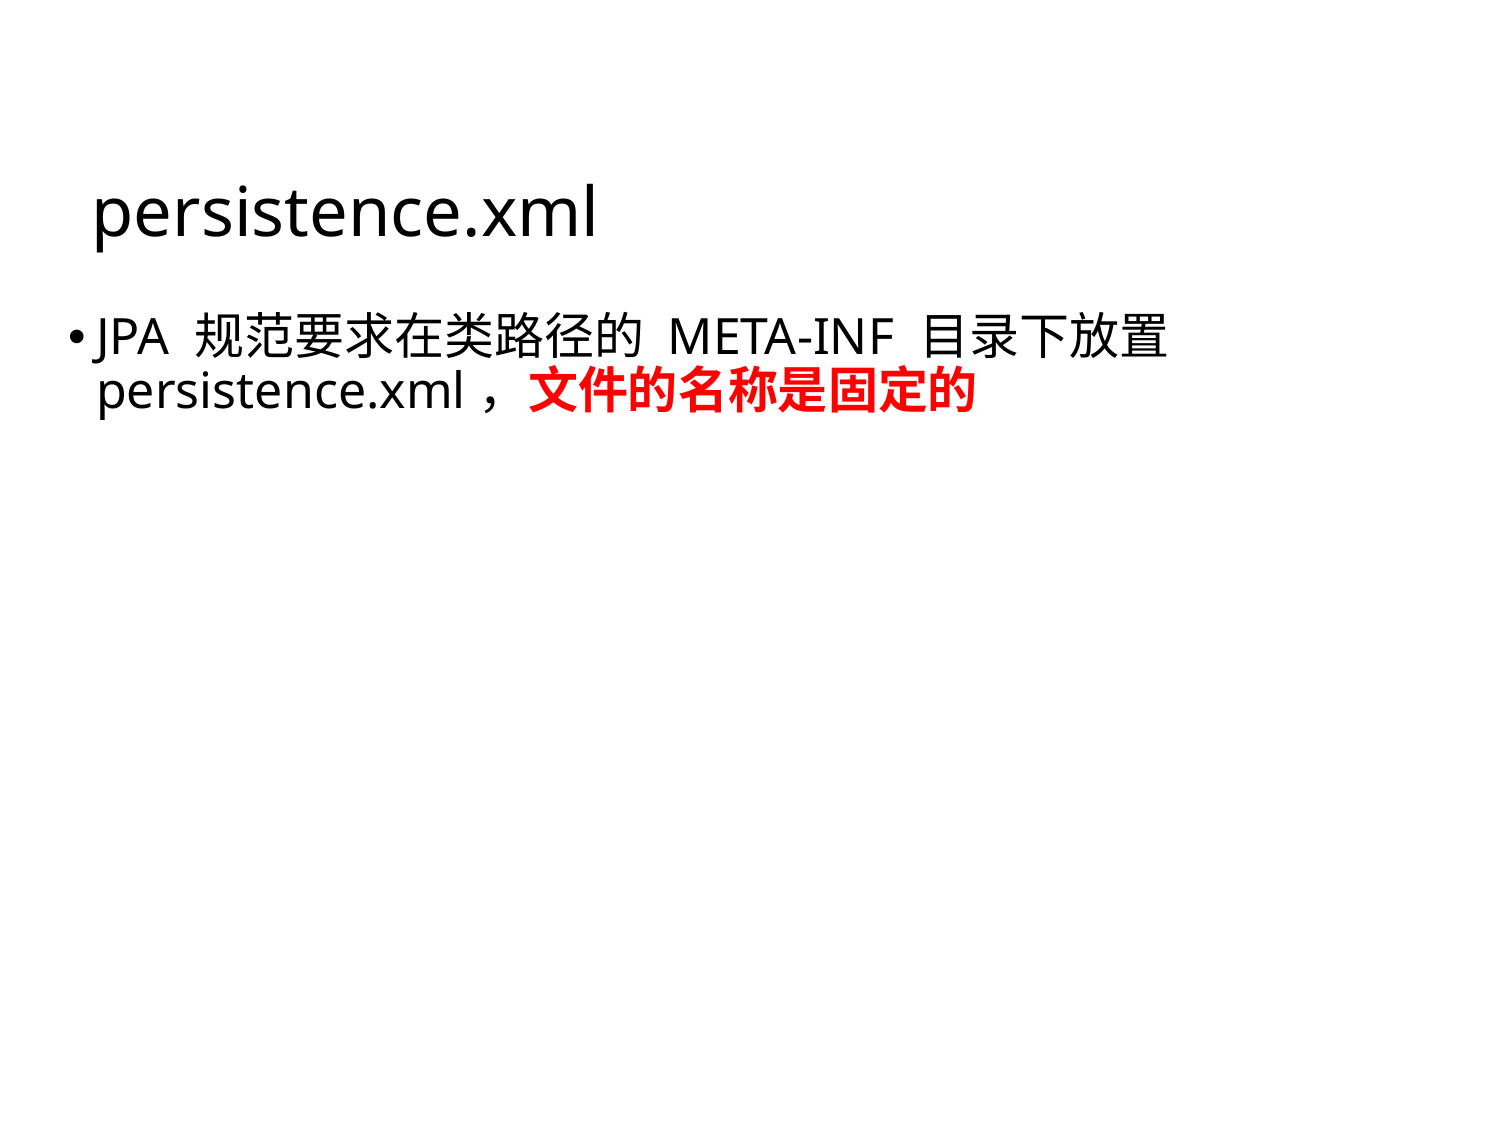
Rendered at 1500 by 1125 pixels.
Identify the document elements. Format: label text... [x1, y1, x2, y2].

list JPA 规范要求在类路径的 META-INF 目录下放置persistence.xml，文件的名称是固定的 [53, 304, 1436, 1047]
title persistence.xml [76, 120, 1427, 304]
